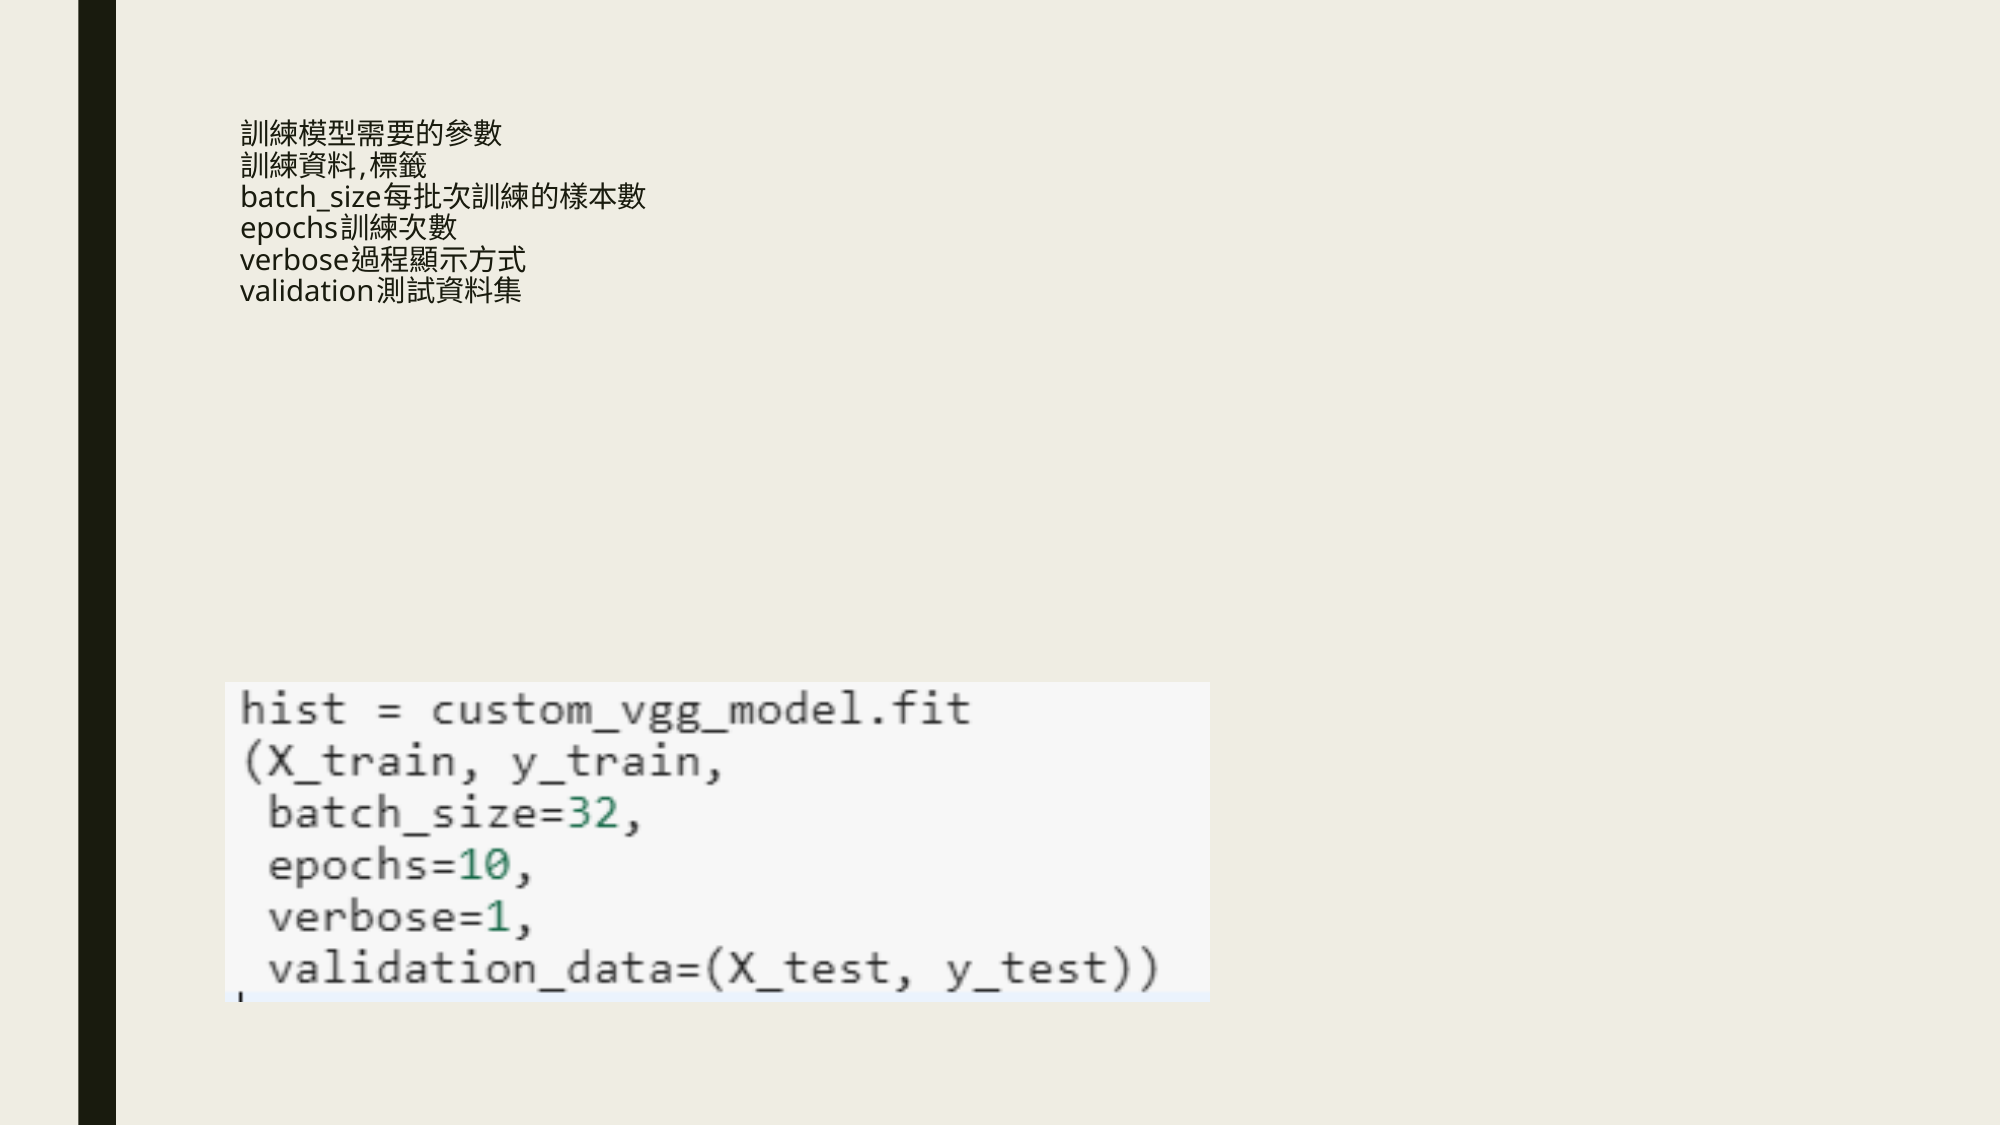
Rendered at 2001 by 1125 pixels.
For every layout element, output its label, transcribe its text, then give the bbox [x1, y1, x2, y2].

title 訓練模型需要的參數 訓練資料,標籤 batch_size每批次訓練的樣本數 epochs訓練次數 verbose過程顯示方式 validation測試資料集 [225, 112, 1800, 357]
picture [224, 682, 1210, 1002]
